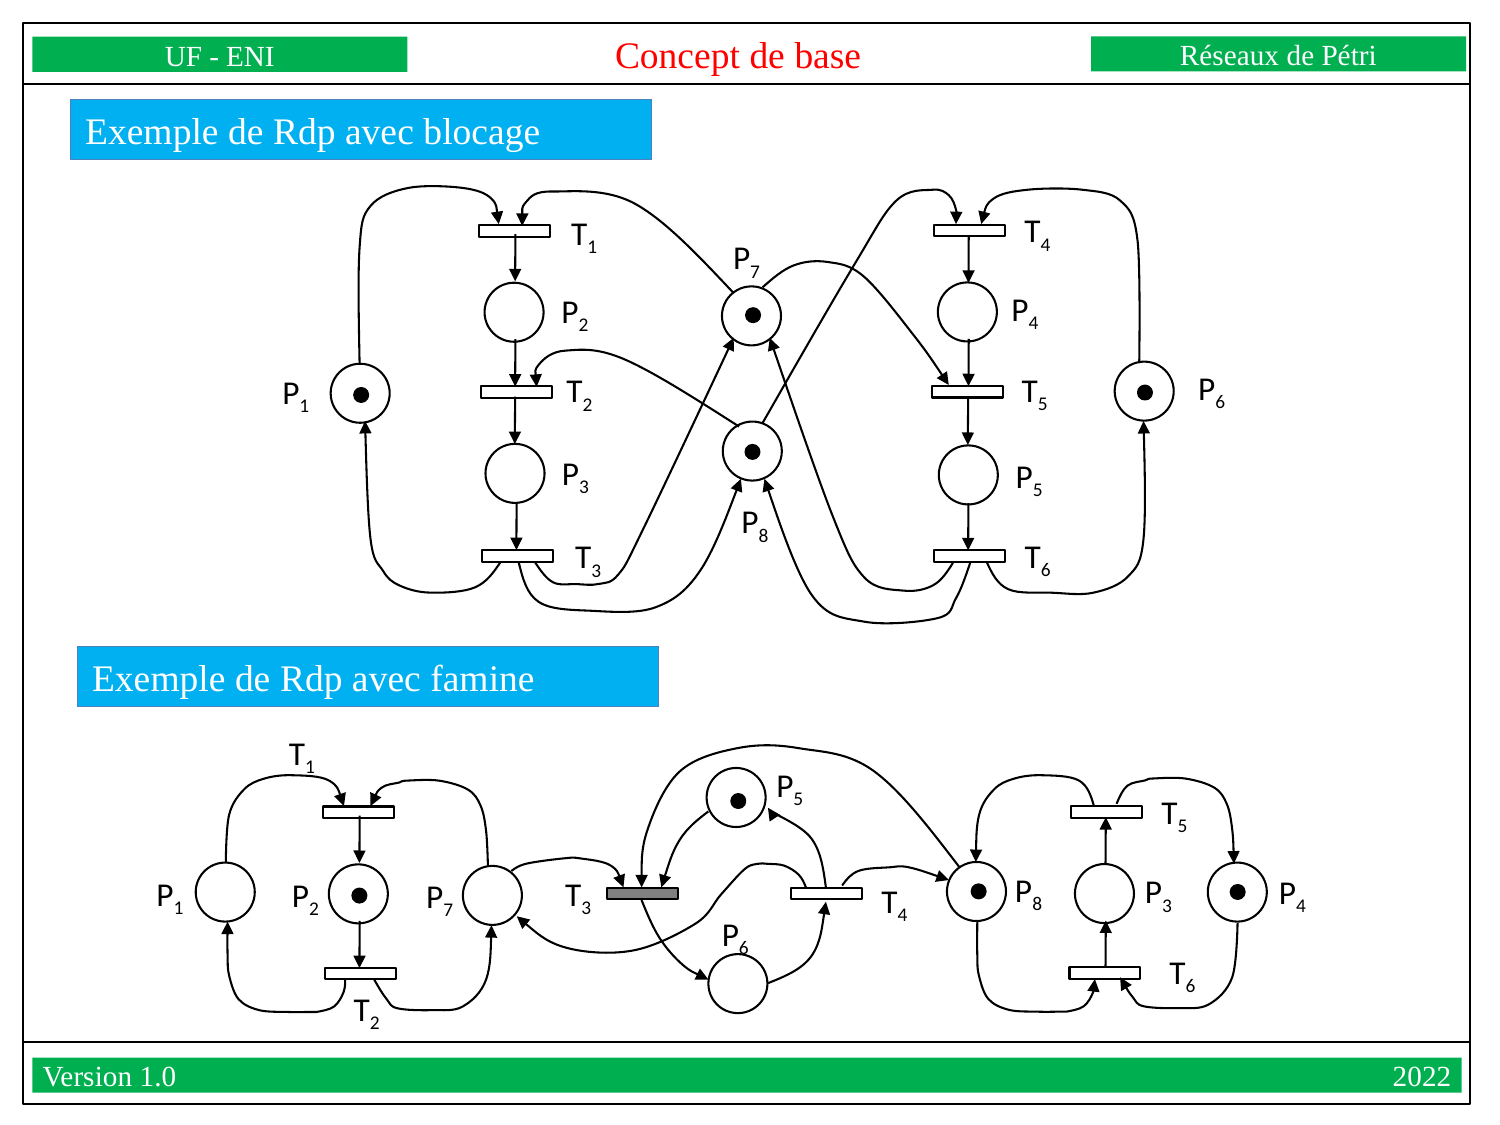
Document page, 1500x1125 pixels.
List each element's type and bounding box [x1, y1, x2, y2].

text_box [0, 0, 1500, 1105]
